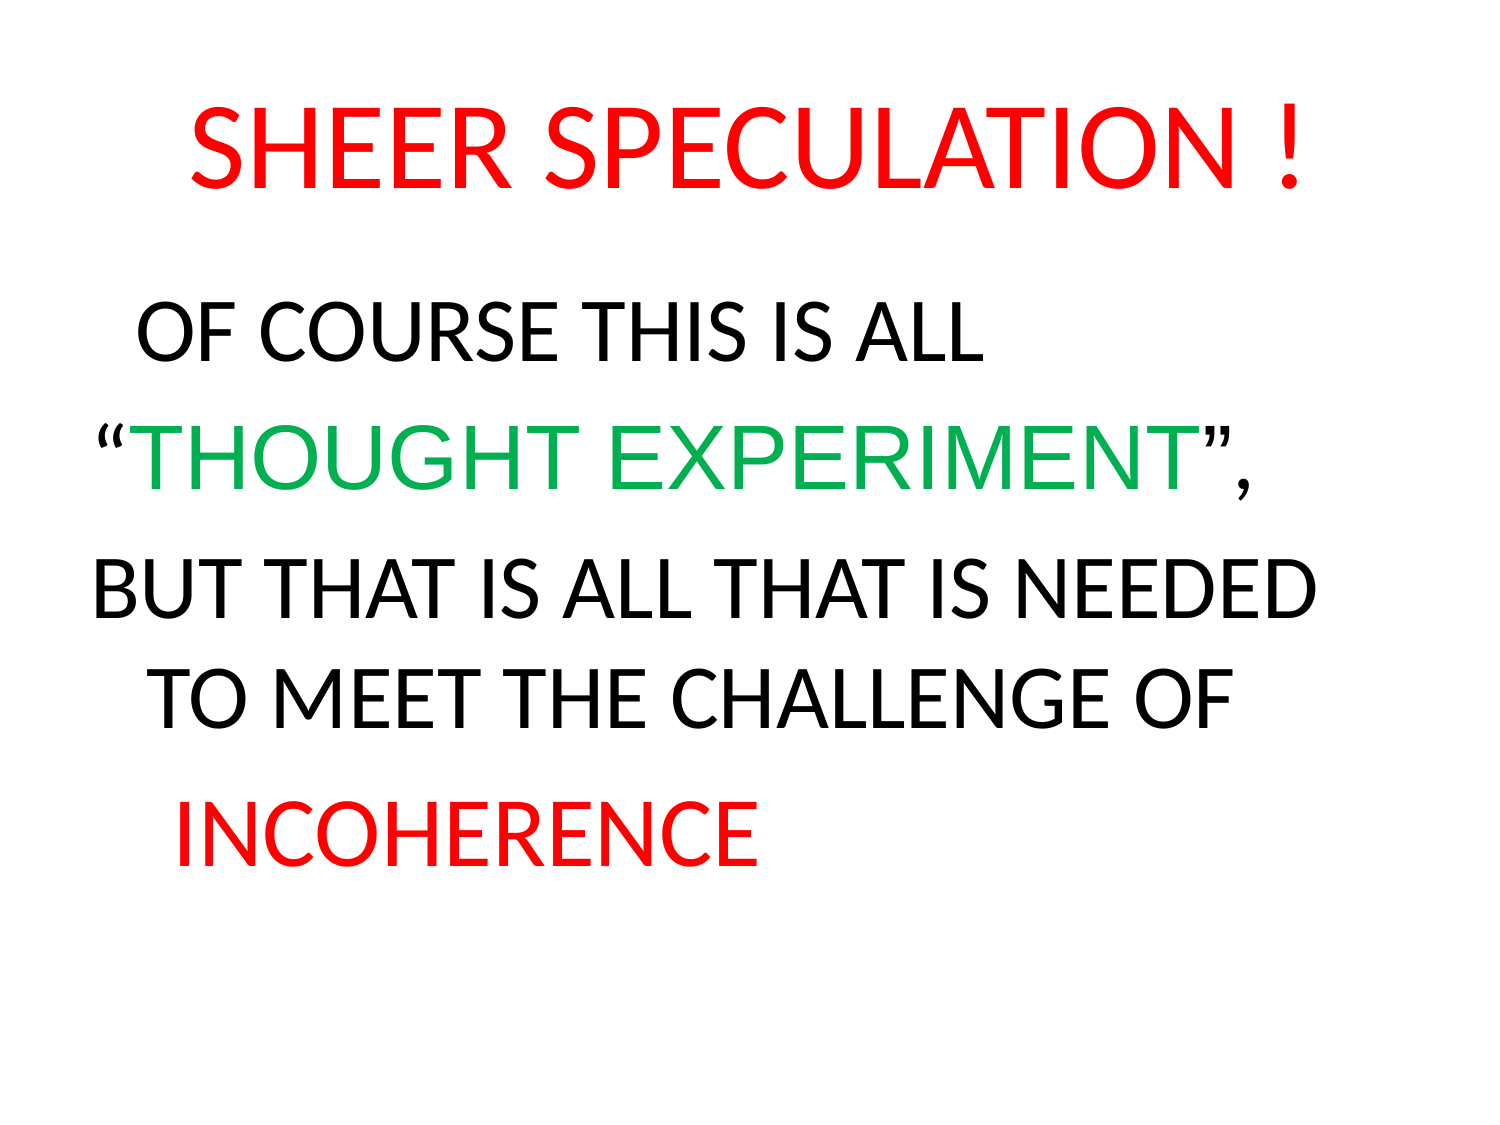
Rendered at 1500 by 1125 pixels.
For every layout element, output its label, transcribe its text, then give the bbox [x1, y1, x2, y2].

title SHEER SPECULATION ! [75, 45, 1425, 233]
list OF COURSE THIS IS ALL “THOUGHT EXPERIMENT”, BUT THAT IS ALL THAT IS NEEDED TO MEET THE CHALLENGE OF INCOHERENCE [75, 262, 1425, 1005]
